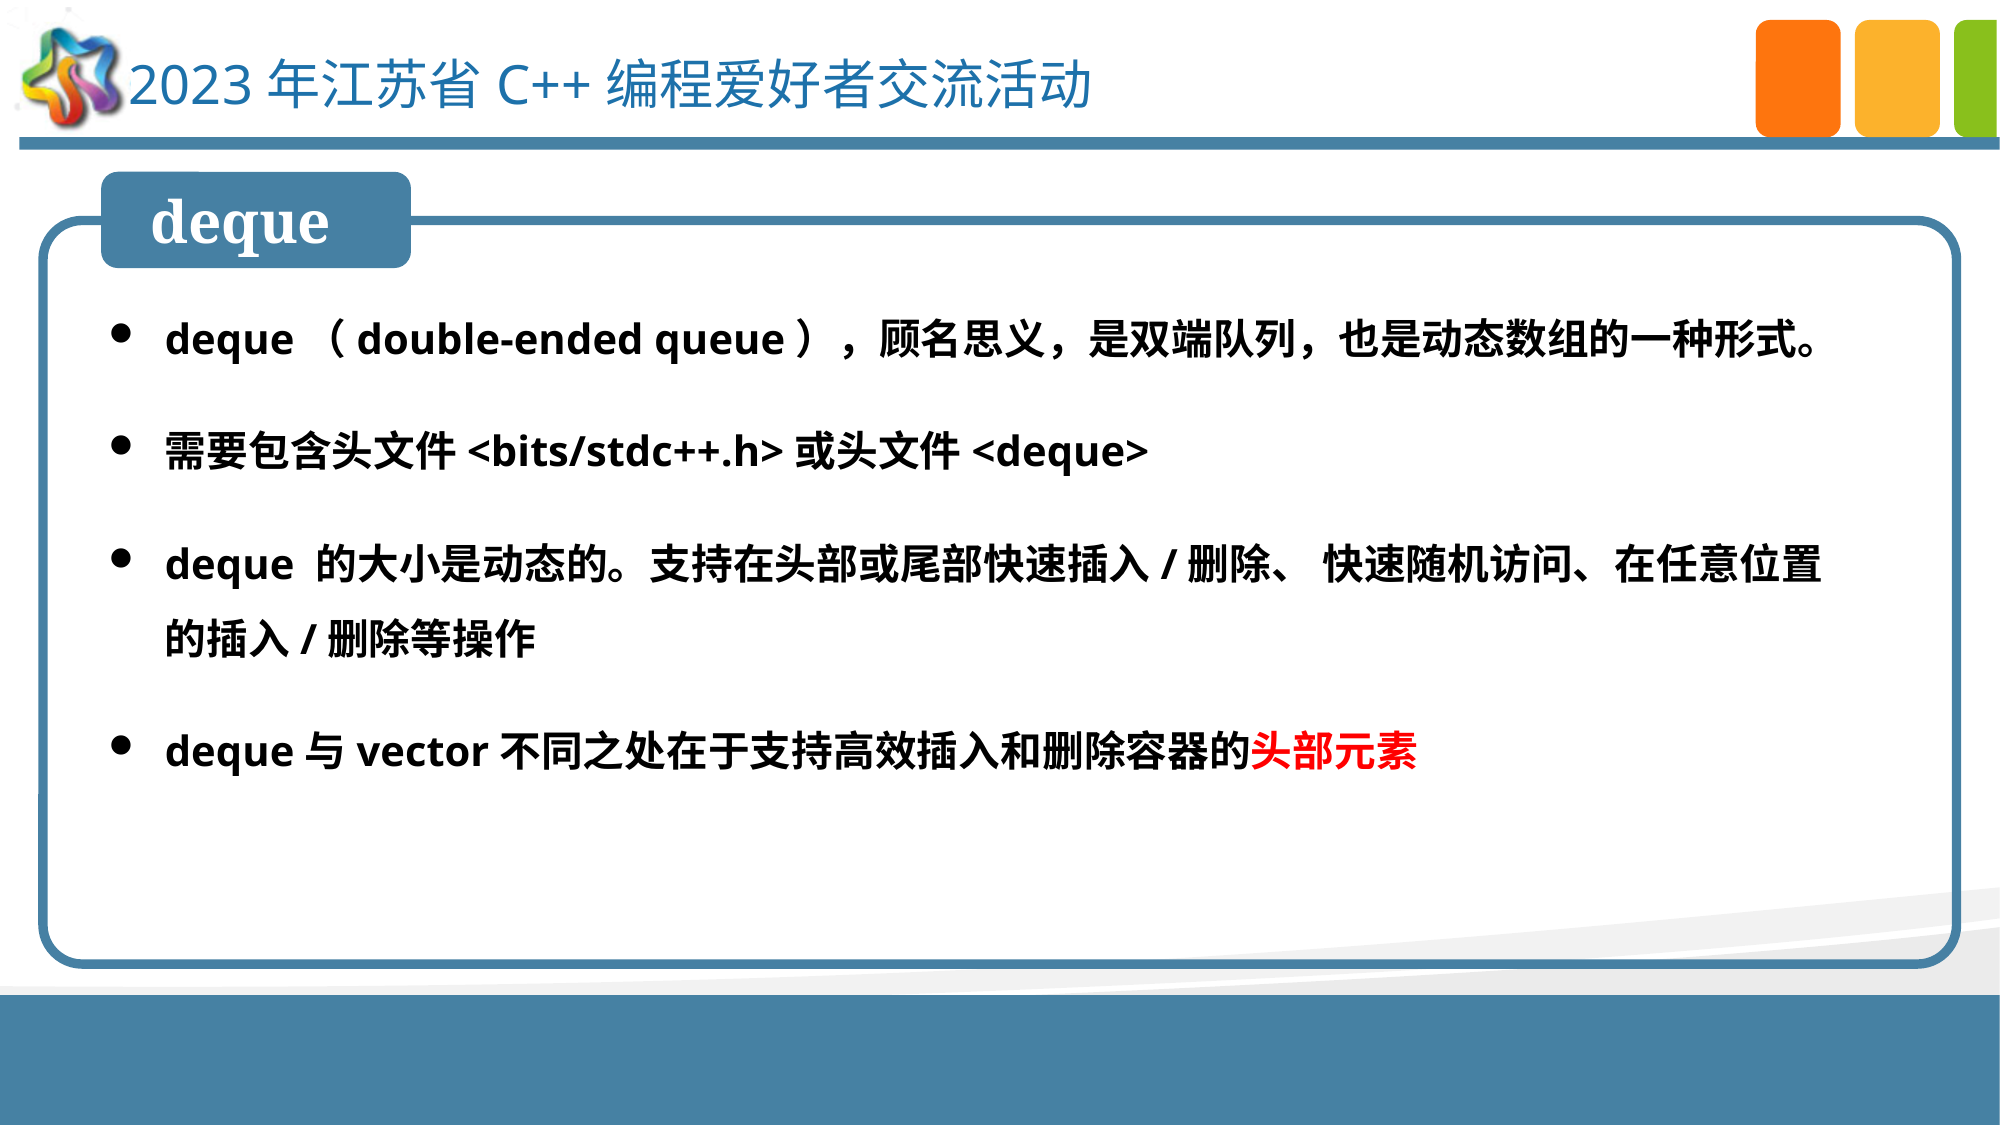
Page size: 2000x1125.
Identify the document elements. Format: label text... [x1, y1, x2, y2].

list deque（double-ended queue），顾名思义，是双端队列，也是动态数组的一种形式。 需要包含头文件<bits/stdc++.h>或头文件<deque> deque 的大小是动态的。支持在头部或尾部快速插入/删除、 快速随机访问、在任意位置的插入/删除等操作 deque与vector不同之处在于支持高效插入和删除容器的头部元素 [88, 277, 1861, 1015]
text_box deque [101, 171, 411, 269]
picture [7, 7, 131, 138]
